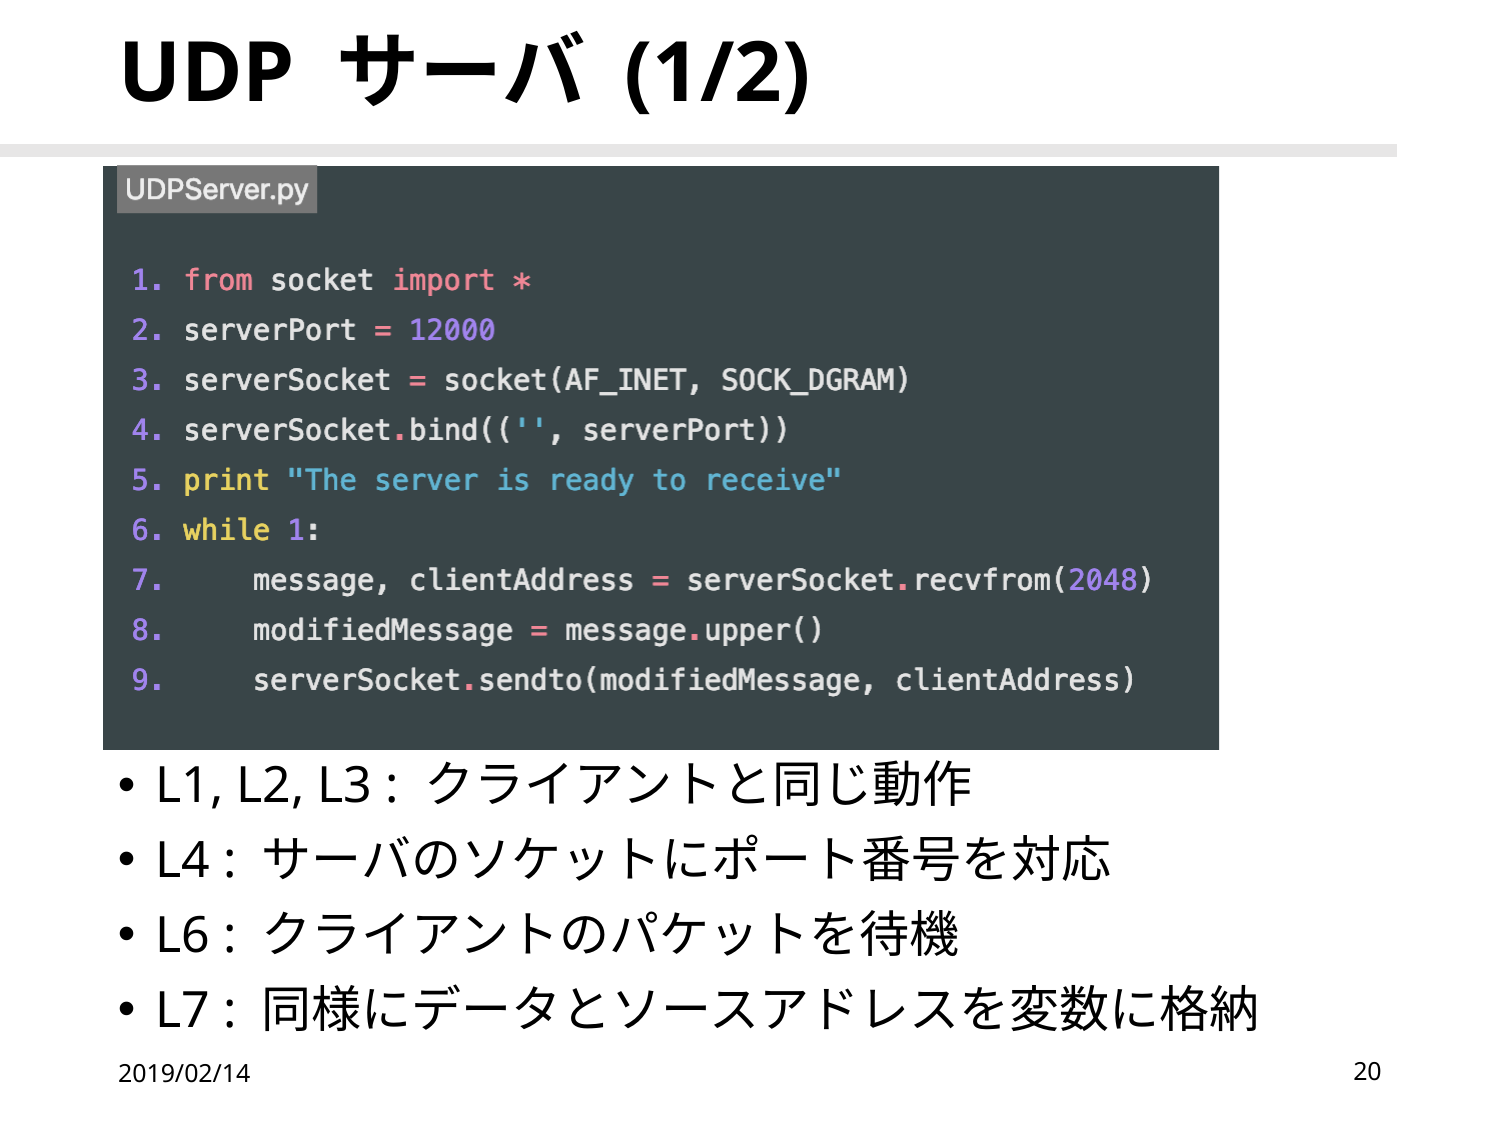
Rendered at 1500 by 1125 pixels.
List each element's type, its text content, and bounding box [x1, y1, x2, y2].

slide_number 20 [1059, 1042, 1397, 1103]
picture [103, 164, 1220, 752]
list L1, L2, L3 : クライアントと同じ動作 L4 : サーバのソケットにポート番号を対応 L6 : クライアントのパケットを待機 L7 : 同様にデータとソースアドレスを変数に格納 [103, 752, 1397, 1054]
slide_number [103, 1042, 441, 1103]
title UDP サーバ (1/2) [103, 0, 1397, 150]
